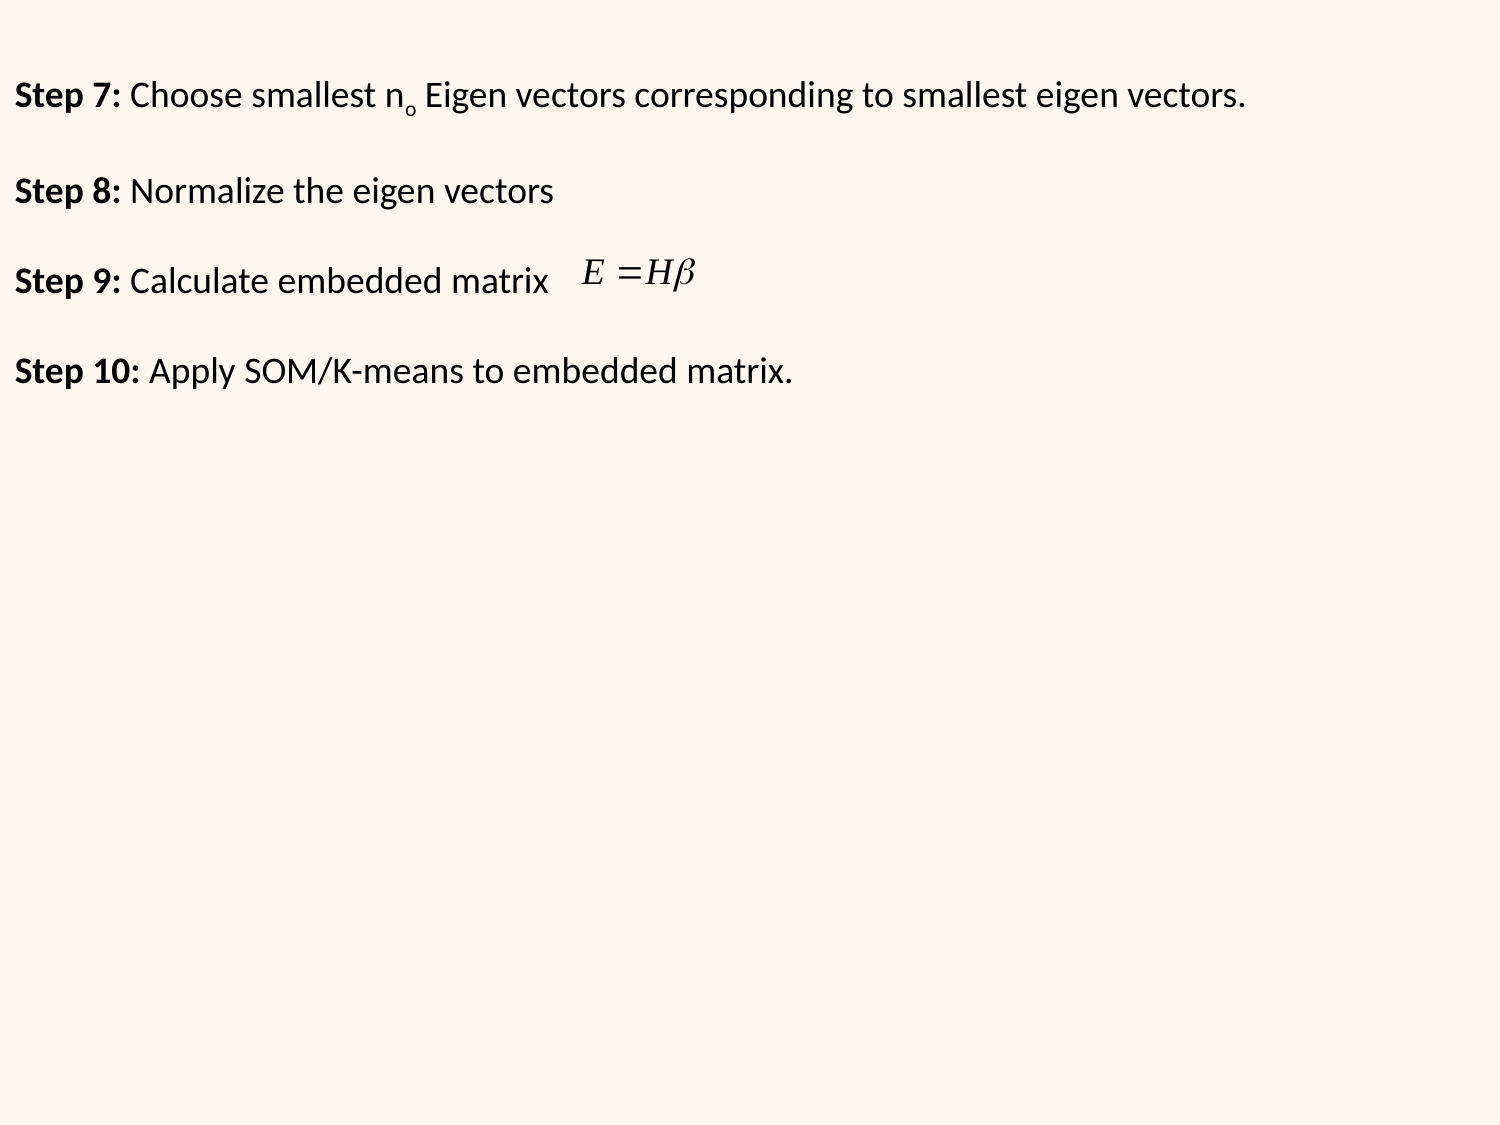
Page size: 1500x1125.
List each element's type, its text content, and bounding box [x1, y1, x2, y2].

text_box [574, 249, 704, 301]
text_box Step 7: Choose smallest no Eigen vectors corresponding to smallest eigen vectors. Step 8: Normalize the eigen vectors Step 9: Calculate embedded matrix Step 10: Apply SOM/K-means to embedded matrix. [0, 62, 1500, 399]
